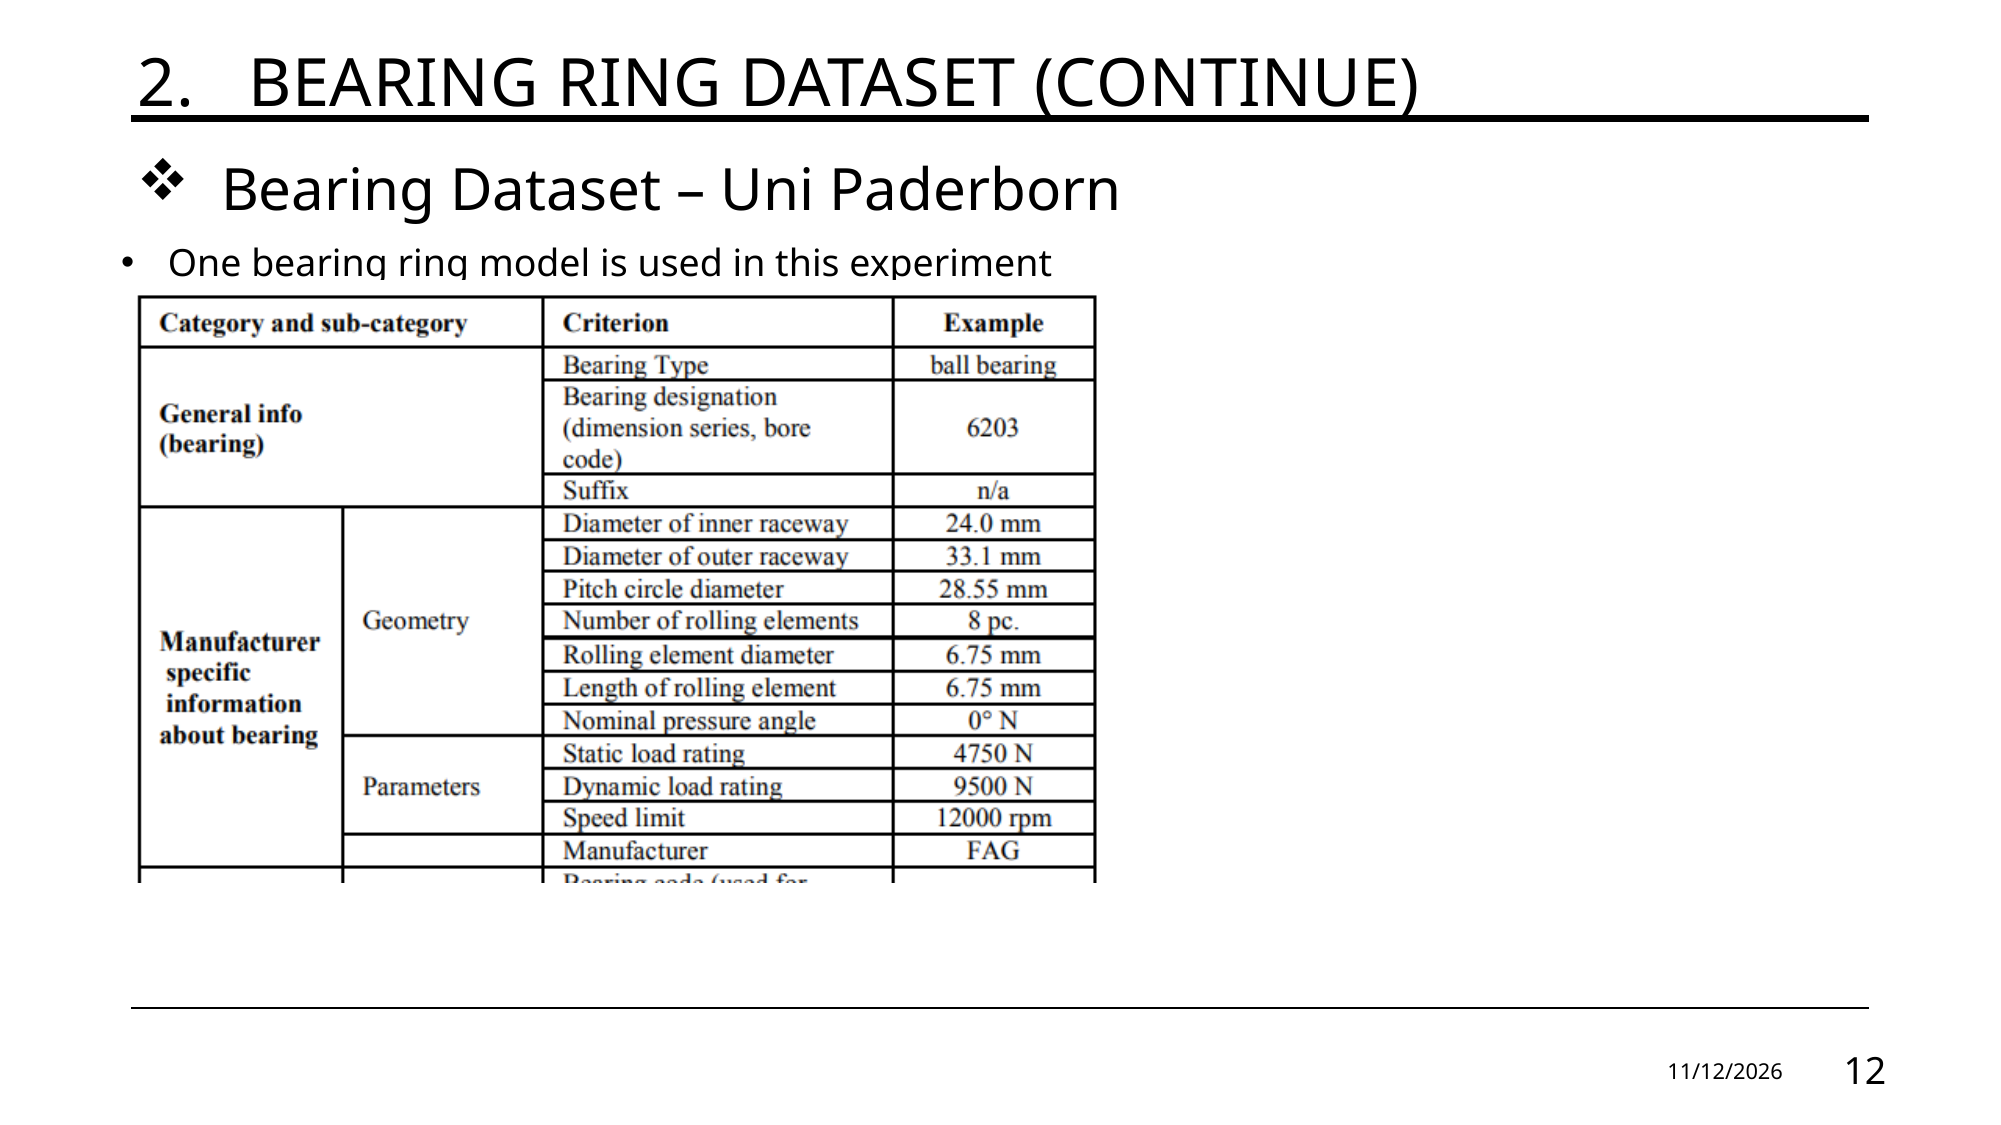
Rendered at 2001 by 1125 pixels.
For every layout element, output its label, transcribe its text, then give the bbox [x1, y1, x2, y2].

title 2. Bearing ring dataset (Continue) [122, 32, 1877, 144]
slide_number 12 [1791, 1042, 1902, 1103]
picture [121, 280, 1114, 883]
text_box Bearing Dataset – Uni Paderborn [121, 144, 1878, 230]
list One bearing ring model is used in this experiment [106, 231, 1876, 996]
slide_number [1372, 1042, 1791, 1103]
